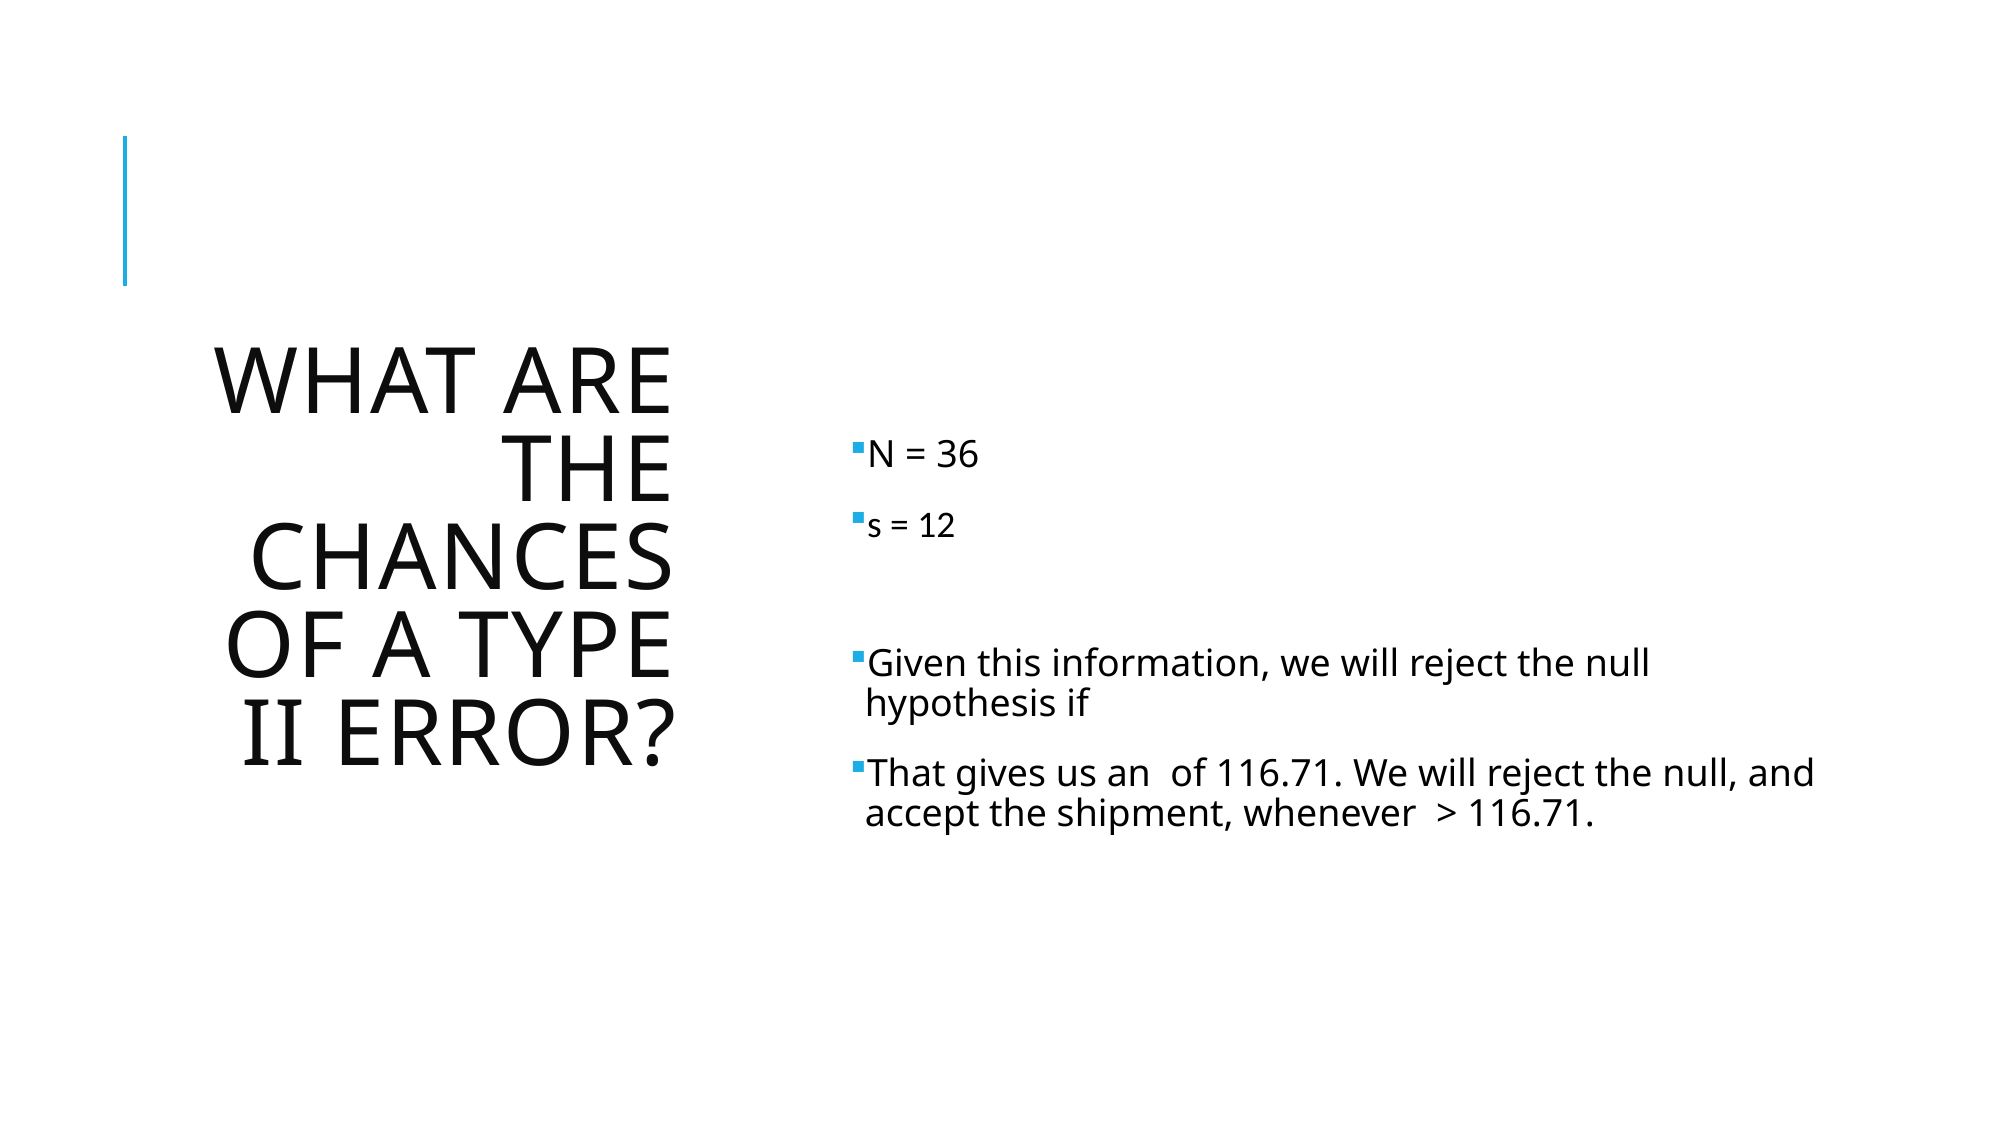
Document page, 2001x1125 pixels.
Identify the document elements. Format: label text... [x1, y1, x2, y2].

title What are the chances of a Type II error? [158, 158, 693, 969]
